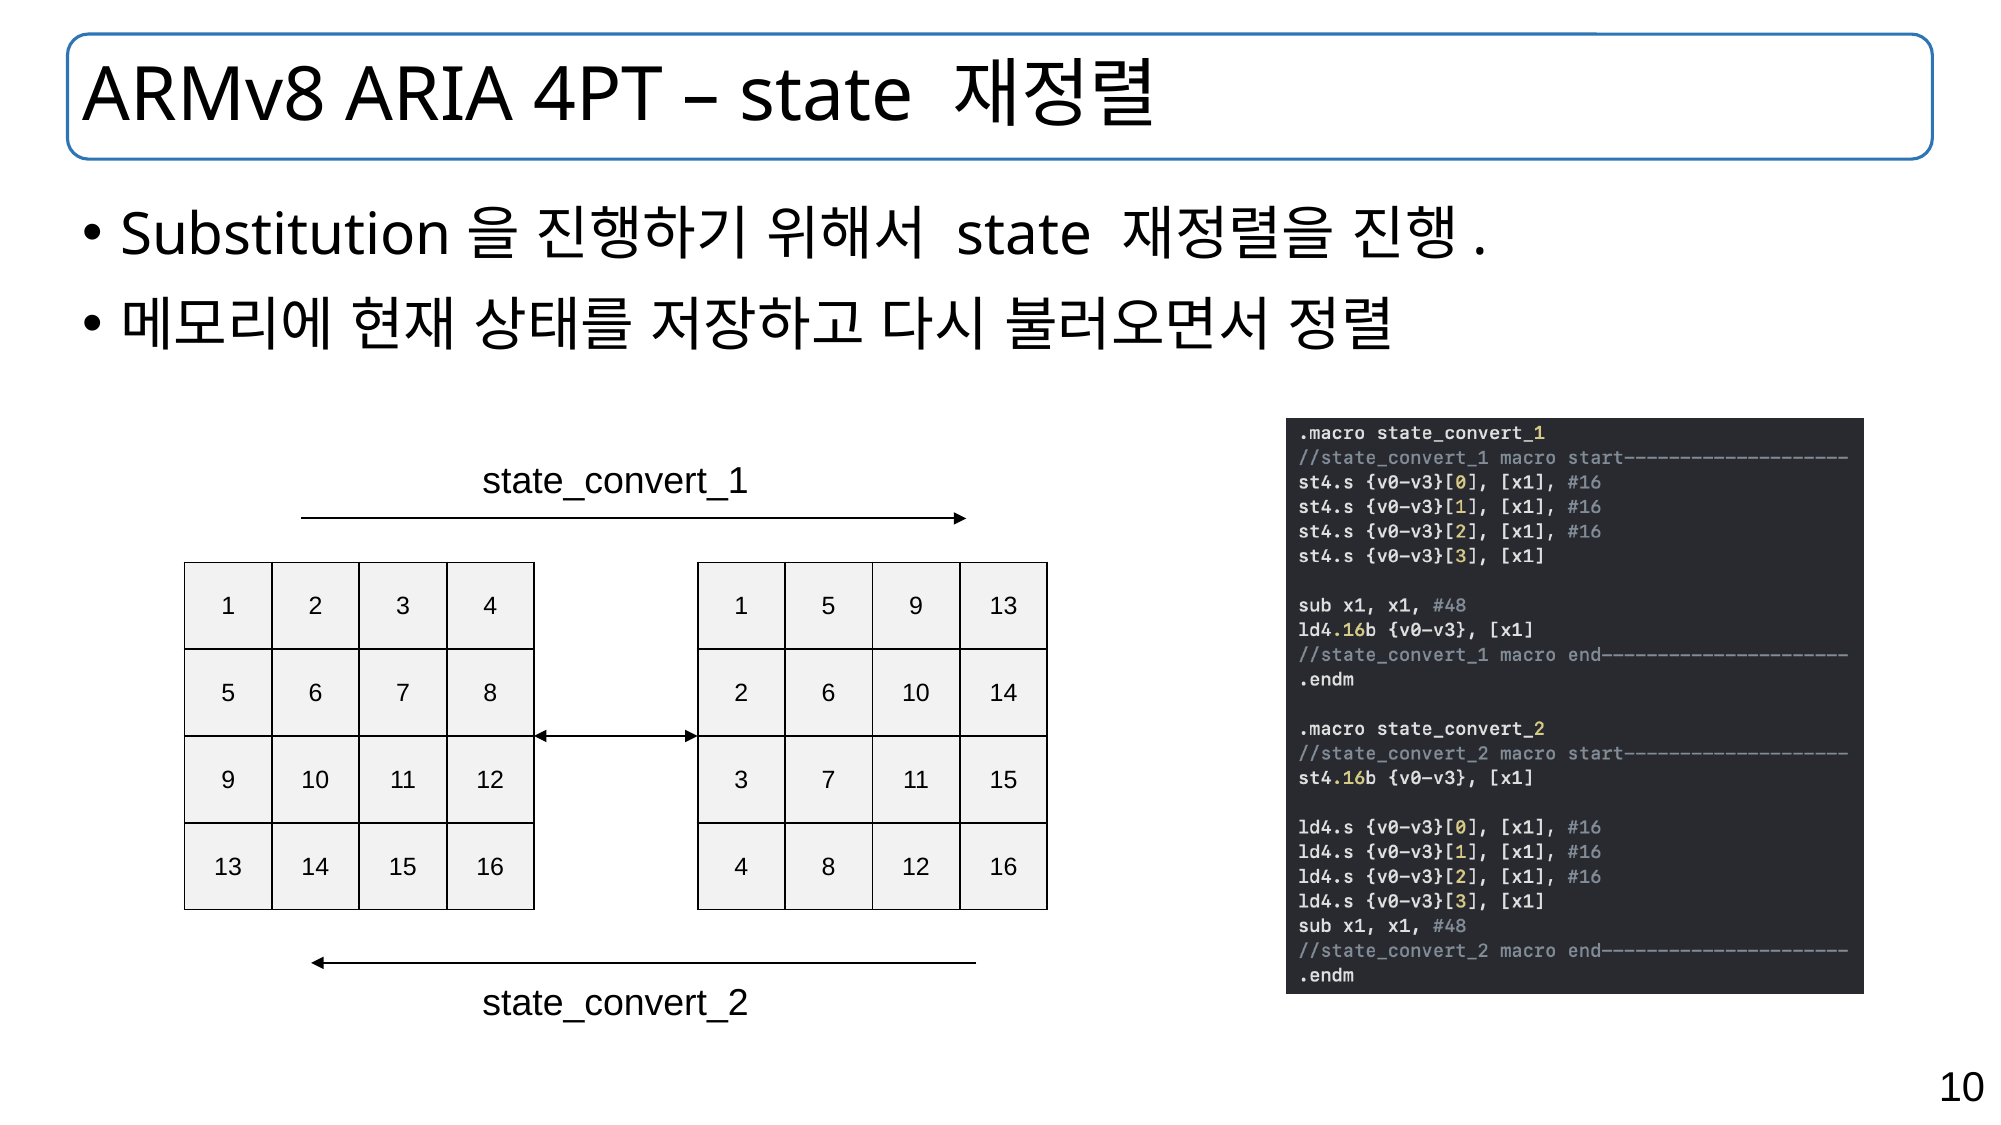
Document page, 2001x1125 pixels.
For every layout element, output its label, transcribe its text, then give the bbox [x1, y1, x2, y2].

table_cell 12 [448, 737, 533, 822]
table_header 4 [448, 563, 533, 648]
table_cell 8 [786, 824, 872, 909]
table_cell 5 [185, 650, 271, 735]
table_cell 16 [961, 824, 1046, 909]
table_header 13 [961, 563, 1046, 648]
table_header 1 [185, 563, 271, 648]
text_box state_convert_1 [467, 448, 764, 509]
table_cell 6 [273, 650, 358, 735]
table_cell 8 [448, 650, 533, 735]
table_header 9 [873, 563, 959, 648]
table_cell 10 [273, 737, 358, 822]
table_cell 7 [360, 650, 446, 735]
table_cell 14 [961, 650, 1046, 735]
table_cell 11 [873, 737, 959, 822]
table_header 1 [699, 563, 784, 648]
table_cell 6 [786, 650, 872, 735]
table_cell 15 [360, 824, 446, 909]
text_box state_convert_2 [467, 970, 764, 1031]
table_cell 2 [699, 650, 784, 735]
table_cell 14 [273, 824, 358, 909]
table_cell 7 [786, 737, 872, 822]
table_cell 3 [699, 737, 784, 822]
list Substitution을 진행하기 위해서 state 재정렬을 진행. 메모리에 현재 상태를 저장하고 다시 불러오면서 정렬 [67, 189, 1933, 1019]
table_cell 4 [699, 824, 784, 909]
table_cell 12 [873, 824, 959, 909]
title ARMv8 ARIA 4PT – state 재정렬 [67, 34, 1933, 160]
table_header 3 [360, 563, 446, 648]
table_cell 9 [185, 737, 271, 822]
table_cell 16 [448, 824, 533, 909]
table_header 5 [786, 563, 872, 648]
picture [1286, 418, 1864, 995]
table_cell 10 [873, 650, 959, 735]
table_cell 13 [185, 824, 271, 909]
table_header 2 [273, 563, 358, 648]
table_cell 11 [360, 737, 446, 822]
table_cell 15 [961, 737, 1046, 822]
